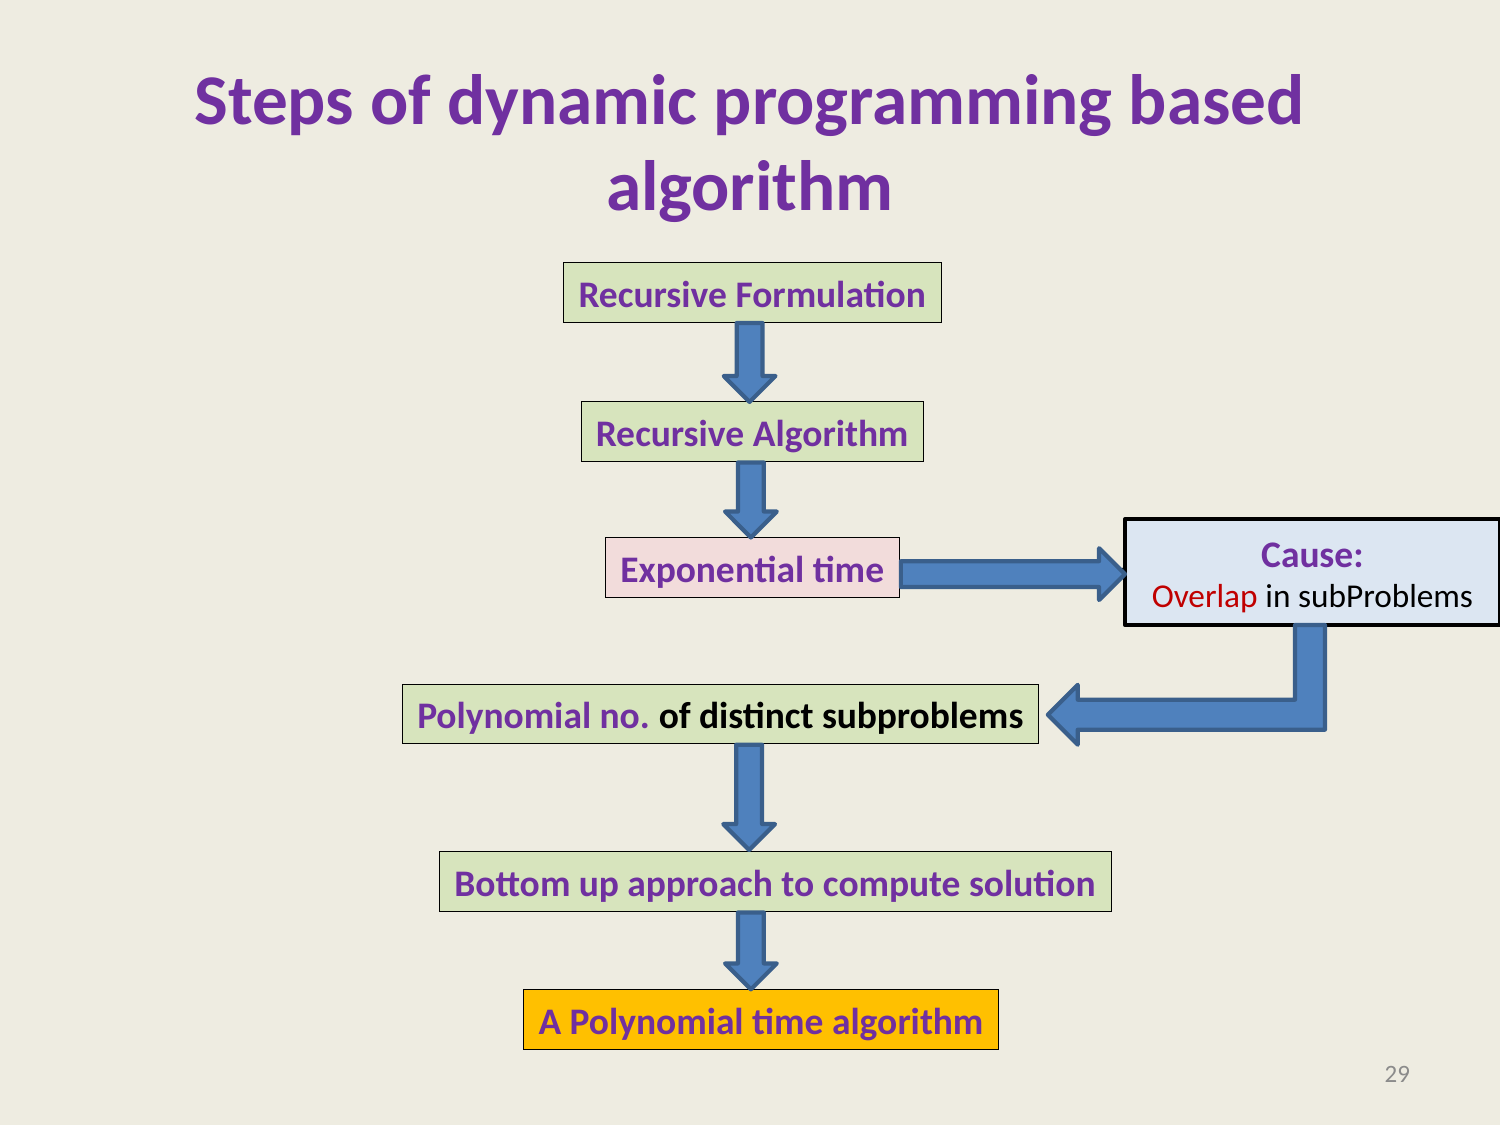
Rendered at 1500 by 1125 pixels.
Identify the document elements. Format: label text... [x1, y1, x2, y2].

text_box Bottom up approach to compute solution [439, 851, 1112, 912]
text_box Recursive Algorithm [581, 401, 924, 462]
text_box A Polynomial time algorithm [523, 989, 999, 1050]
text_box [721, 320, 778, 405]
text_box [898, 546, 1128, 602]
text_box Cause: Overlap in subProblems [1122, 517, 1500, 627]
text_box Exponential time [605, 537, 900, 598]
text_box [1045, 622, 1328, 747]
text_box [723, 460, 779, 540]
text_box Recursive Formulation [563, 262, 942, 323]
slide_number 29 [1074, 1042, 1425, 1103]
text_box [721, 742, 777, 853]
text_box [723, 910, 779, 992]
text_box Polynomial no. of distinct subproblems [402, 684, 1039, 744]
title Steps of dynamic programming based algorithm [75, 45, 1425, 233]
